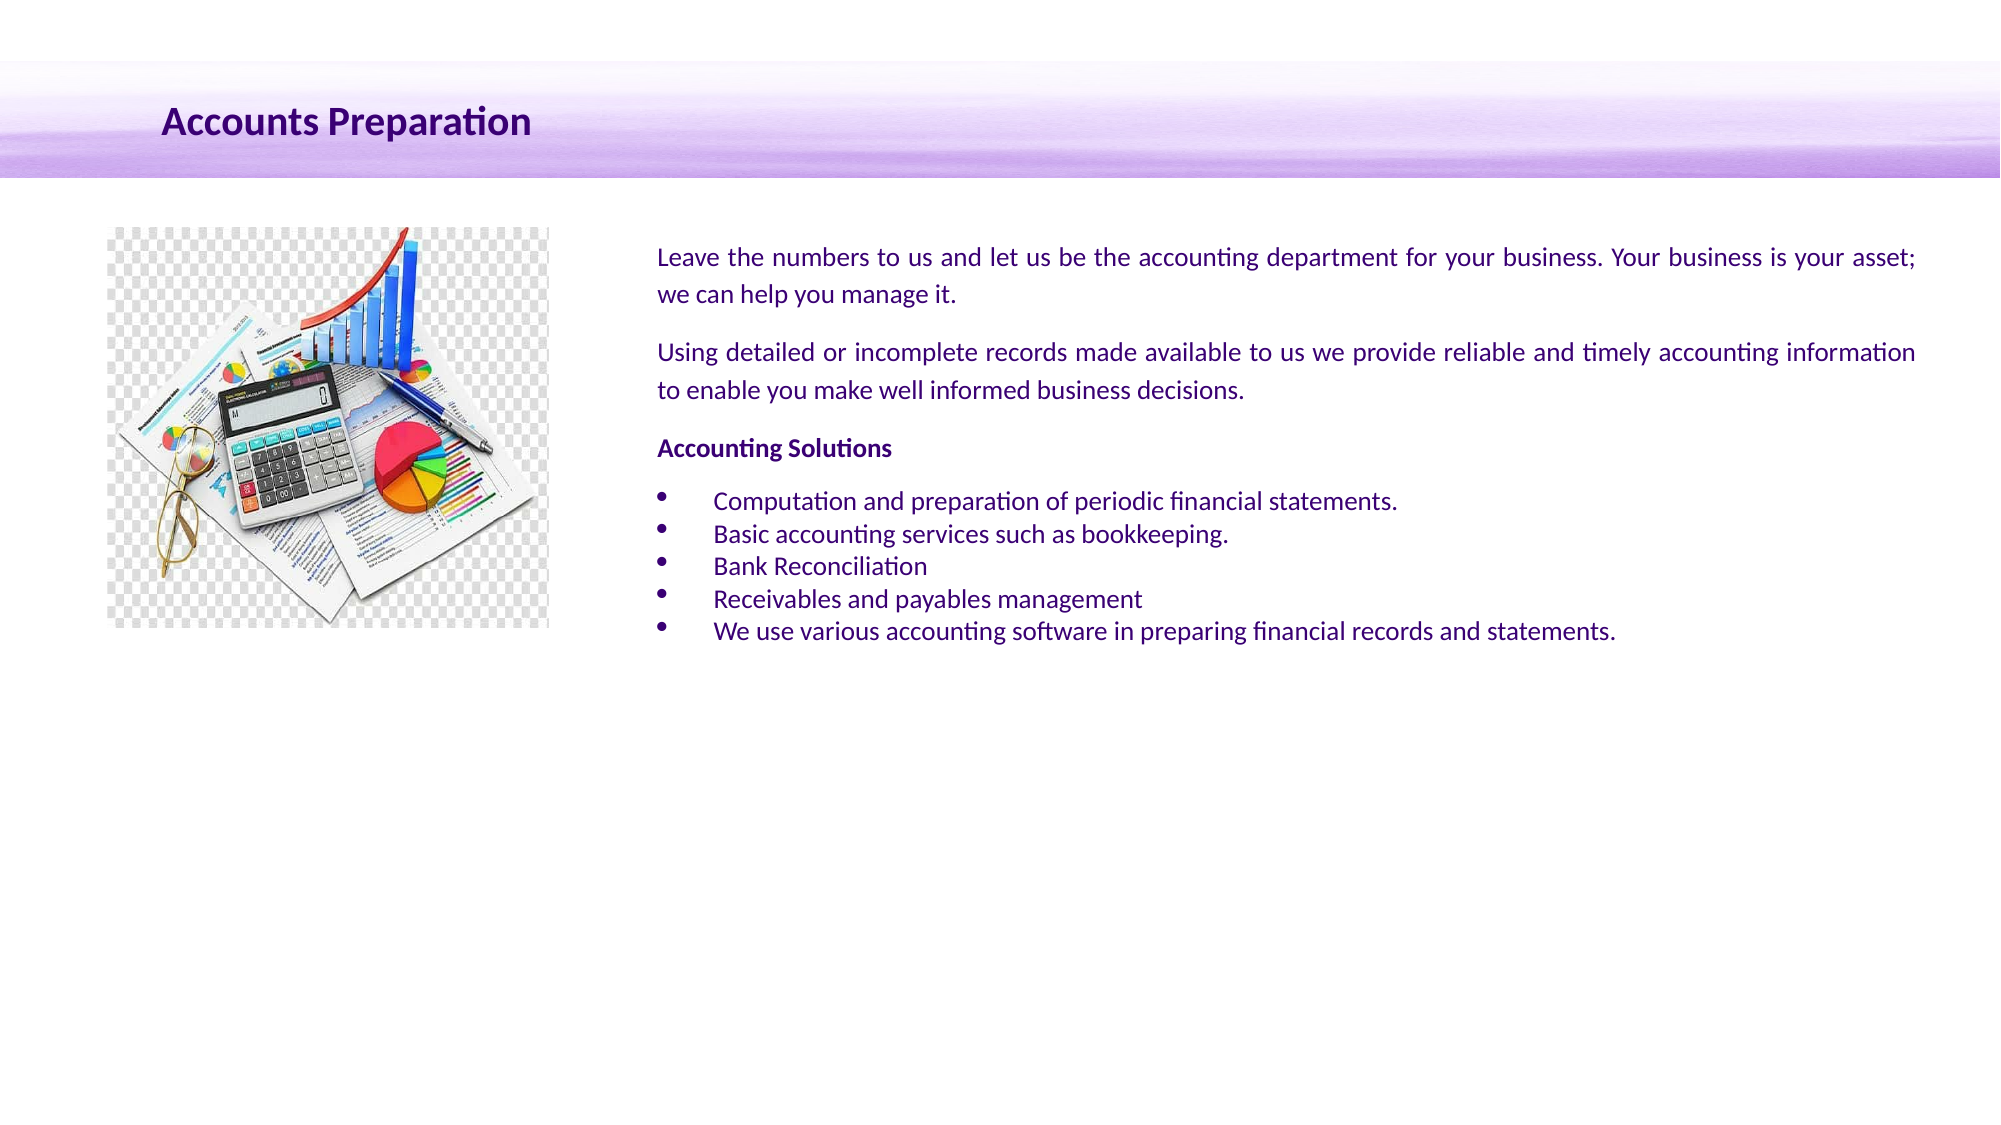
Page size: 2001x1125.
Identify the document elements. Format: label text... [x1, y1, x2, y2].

text_box Leave the numbers to us and let us be the accounting department for your business. Your business is your asset; we can help you manage it. Using detailed or incomplete records made available to us we provide reliable and timely accounting information to enable you make well informed business decisions. Accounting Solutions Computation and preparation of periodic financial statements. Basic accounting services such as bookkeeping. Bank Reconciliation Receivables and payables management We use various accounting software in preparing financial records and statements. [642, 227, 1931, 654]
picture [107, 226, 549, 628]
picture [0, 61, 2000, 178]
